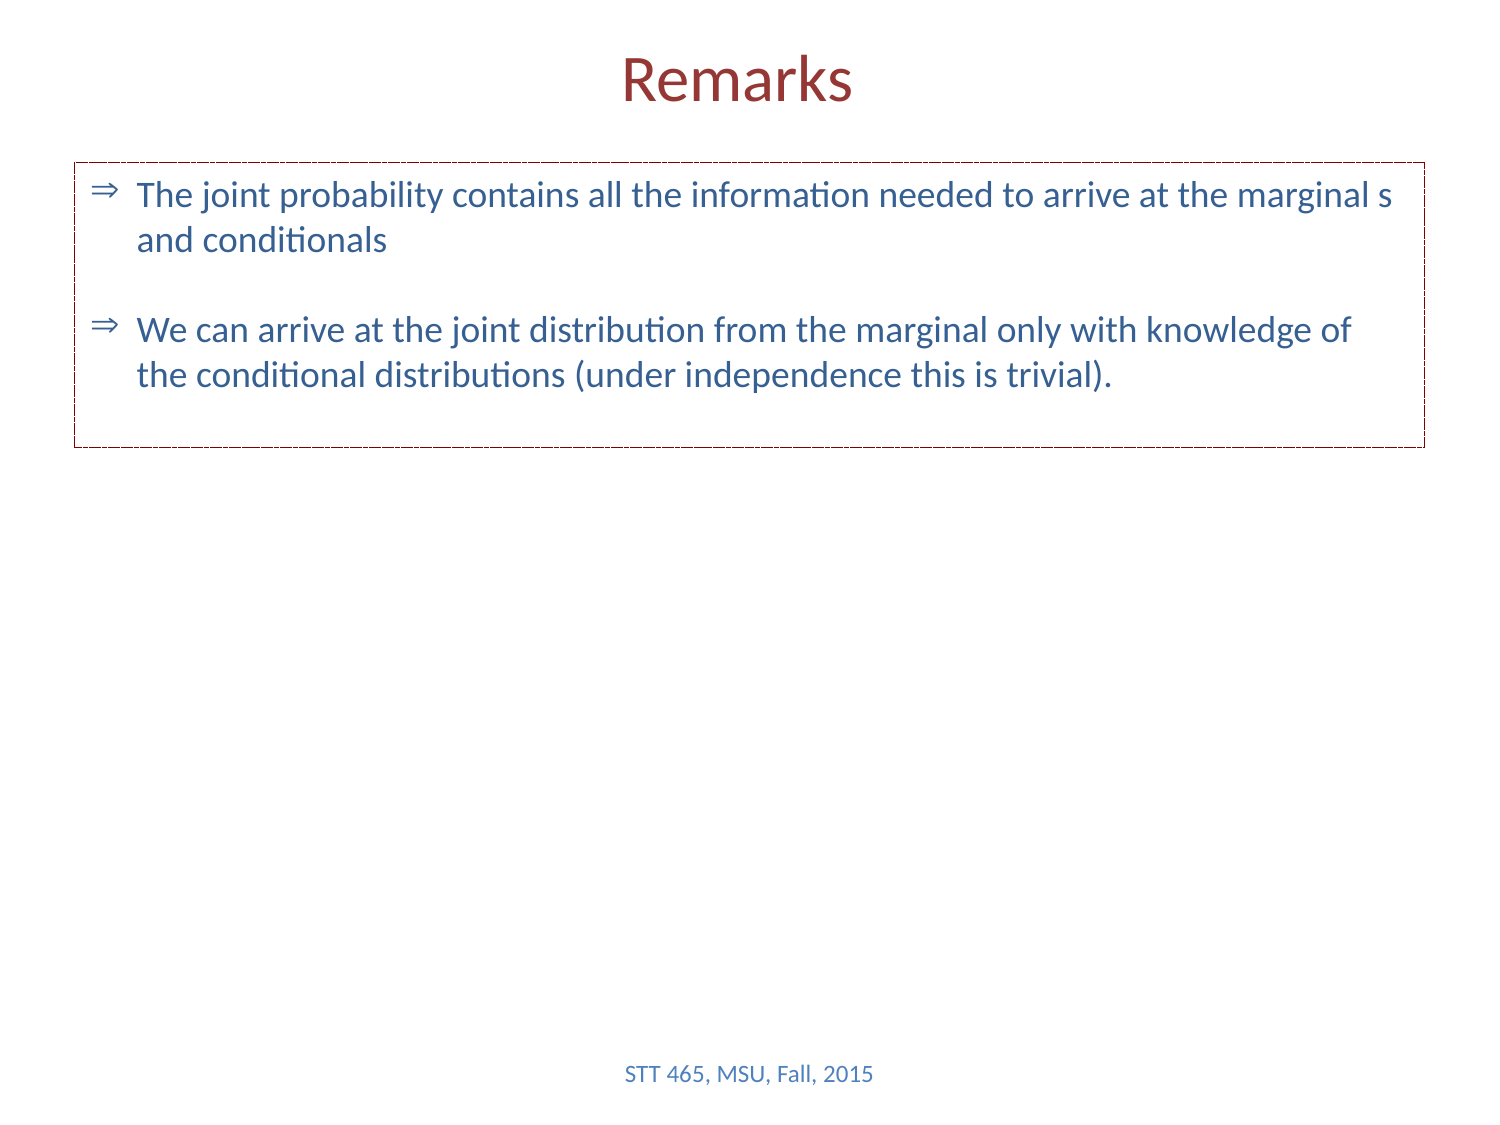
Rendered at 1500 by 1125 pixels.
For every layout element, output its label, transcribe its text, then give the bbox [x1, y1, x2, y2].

text_box The joint probability contains all the information needed to arrive at the marginal s and conditionals We can arrive at the joint distribution from the marginal only with knowledge of the conditional distributions (under independence this is trivial). [74, 162, 1425, 448]
footer STT 465, MSU, Fall, 2015 [512, 1042, 988, 1103]
title Remarks [99, 12, 1375, 138]
